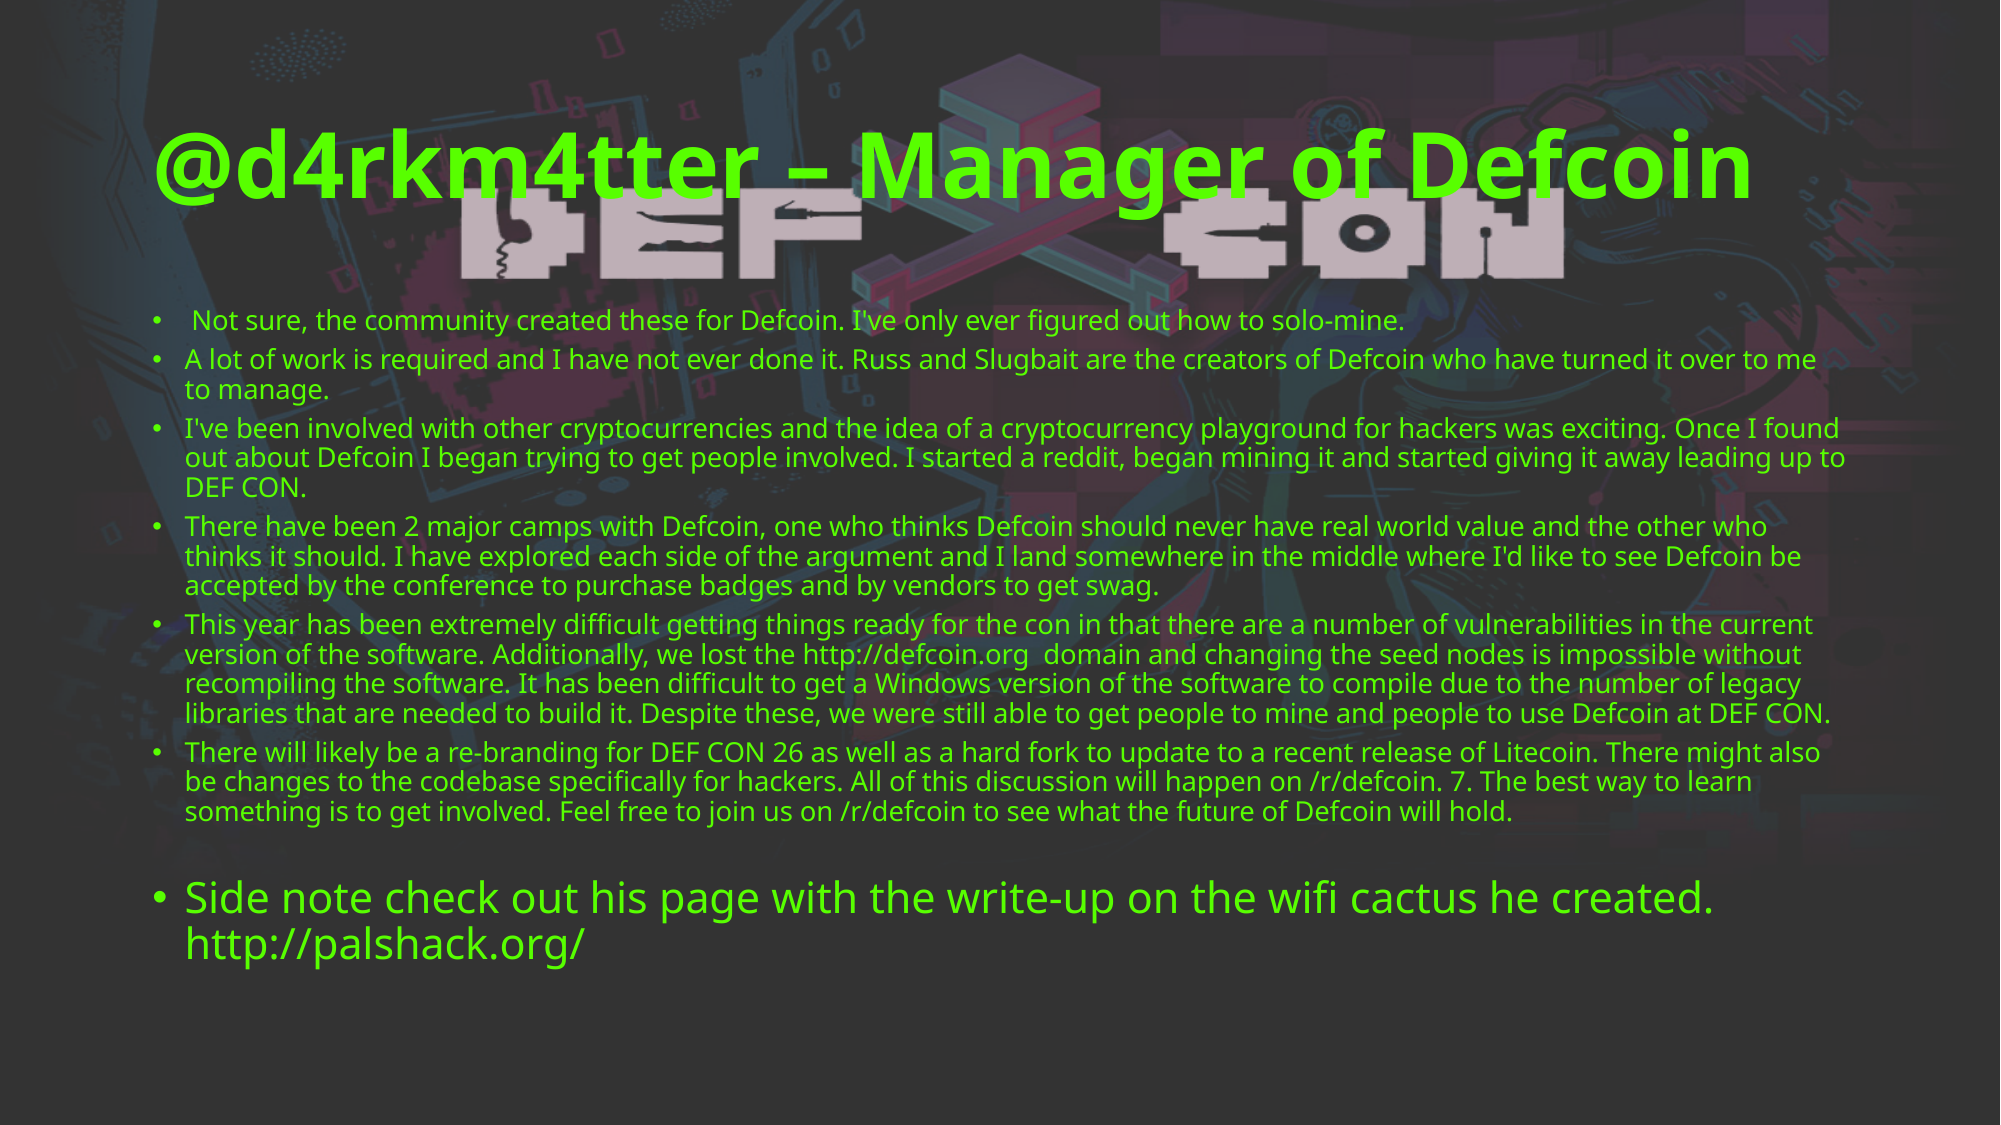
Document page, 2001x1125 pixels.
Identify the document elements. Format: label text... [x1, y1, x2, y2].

list Not sure, the community created these for Defcoin. I've only ever figured out how to solo-mine. A lot of work is required and I have not ever done it. Russ and Slugbait are the creators of Defcoin who have turned it over to me to manage. I've been involved with other cryptocurrencies and the idea of a cryptocurrency playground for hackers was exciting. Once I found out about Defcoin I began trying to get people involved. I started a reddit, began mining it and started giving it away leading up to DEF CON. There have been 2 major camps with Defcoin, one who thinks Defcoin should never have real world value and the other who thinks it should. I have explored each side of the argument and I land somewhere in the middle where I'd like to see Defcoin be accepted by the conference to purchase badges and by vendors to get swag. This year has been extremely difficult getting things ready for the con in that there are a number of vulnerabilities in the current version of the software. Additionally, we lost the http://defcoin.org domain and changing the seed nodes is impossible without recompiling the software. It has been difficult to get a Windows version of the software to compile due to the number of legacy libraries that are needed to build it. Despite these, we were still able to get people to mine and people to use Defcoin at DEF CON. There will likely be a re-branding for DEF CON 26 as well as a hard fork to update to a recent release of Litecoin. There might also be changes to the codebase specifically for hackers. All of this discussion will happen on /r/defcoin. 7. The best way to learn something is to get involved. Feel free to join us on /r/defcoin to see what the future of Defcoin will hold. Side note check out his page with the write-up on the wifi cactus he created. http://palshack.org/ [137, 299, 1863, 1014]
title @d4rkm4tter – Manager of Defcoin [137, 59, 1863, 278]
